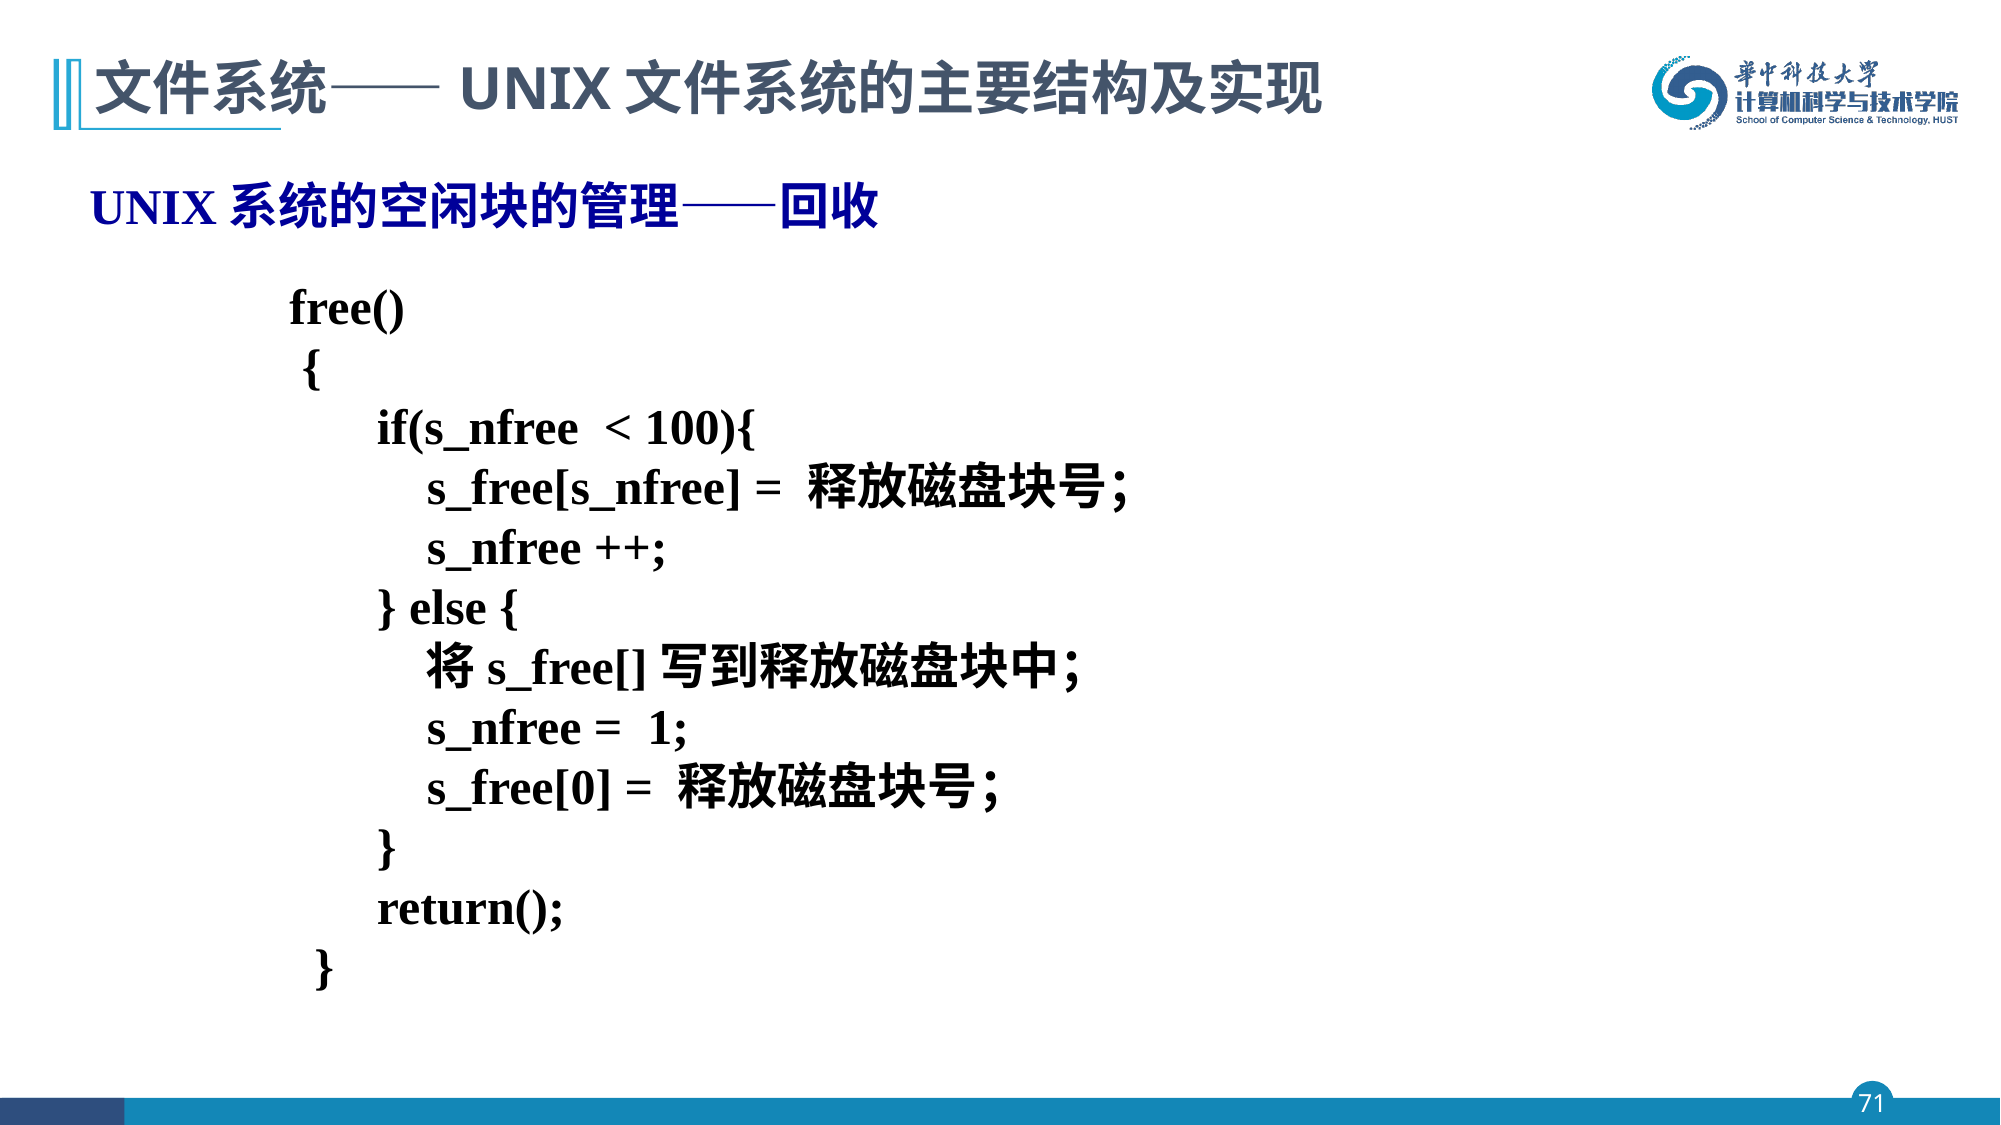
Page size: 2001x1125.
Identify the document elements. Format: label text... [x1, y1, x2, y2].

text_box UNIX系统的空闲块的管理——回收 [74, 173, 1452, 244]
picture [1653, 56, 1958, 130]
title 文件系统——UNIX文件系统的主要结构及实现 [80, 51, 1653, 137]
text_box free() { if(s_nfree < 100){ s_free[s_nfree] = 释放磁盘块号； s_nfree ++; } else { 将s_free[]写到释放磁盘块中； s_nfree = 1; s_free[0] = 释放磁盘块号； } return(); } [274, 267, 1263, 1003]
picture [1653, 56, 1678, 79]
